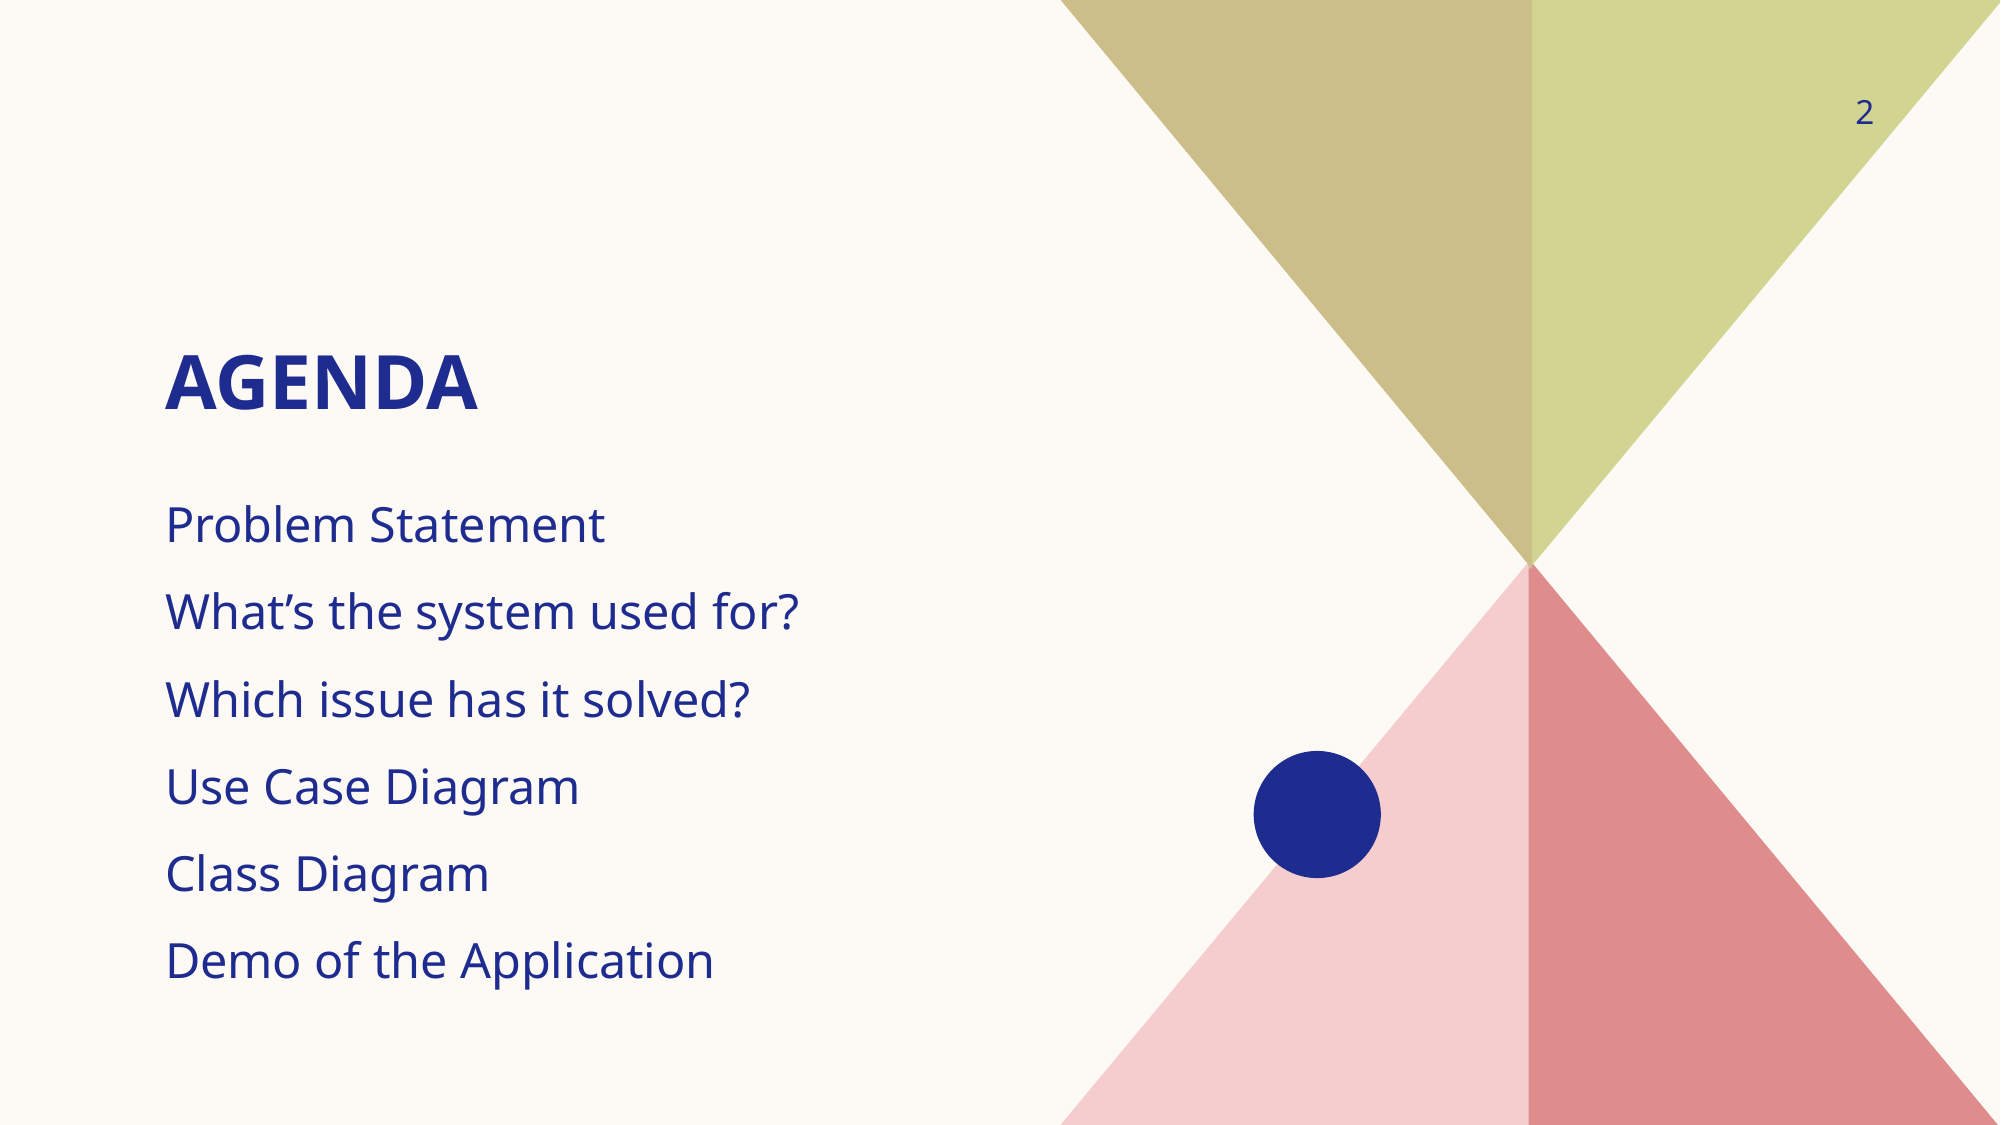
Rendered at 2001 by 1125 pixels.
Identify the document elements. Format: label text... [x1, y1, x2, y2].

list Problem Statement What’s the system used for? Which issue has it solved? Use Case Diagram Class Diagram Demo of the Application [150, 464, 1230, 992]
slide_number 2 [1699, 75, 1875, 153]
title agenda [150, 173, 1230, 425]
